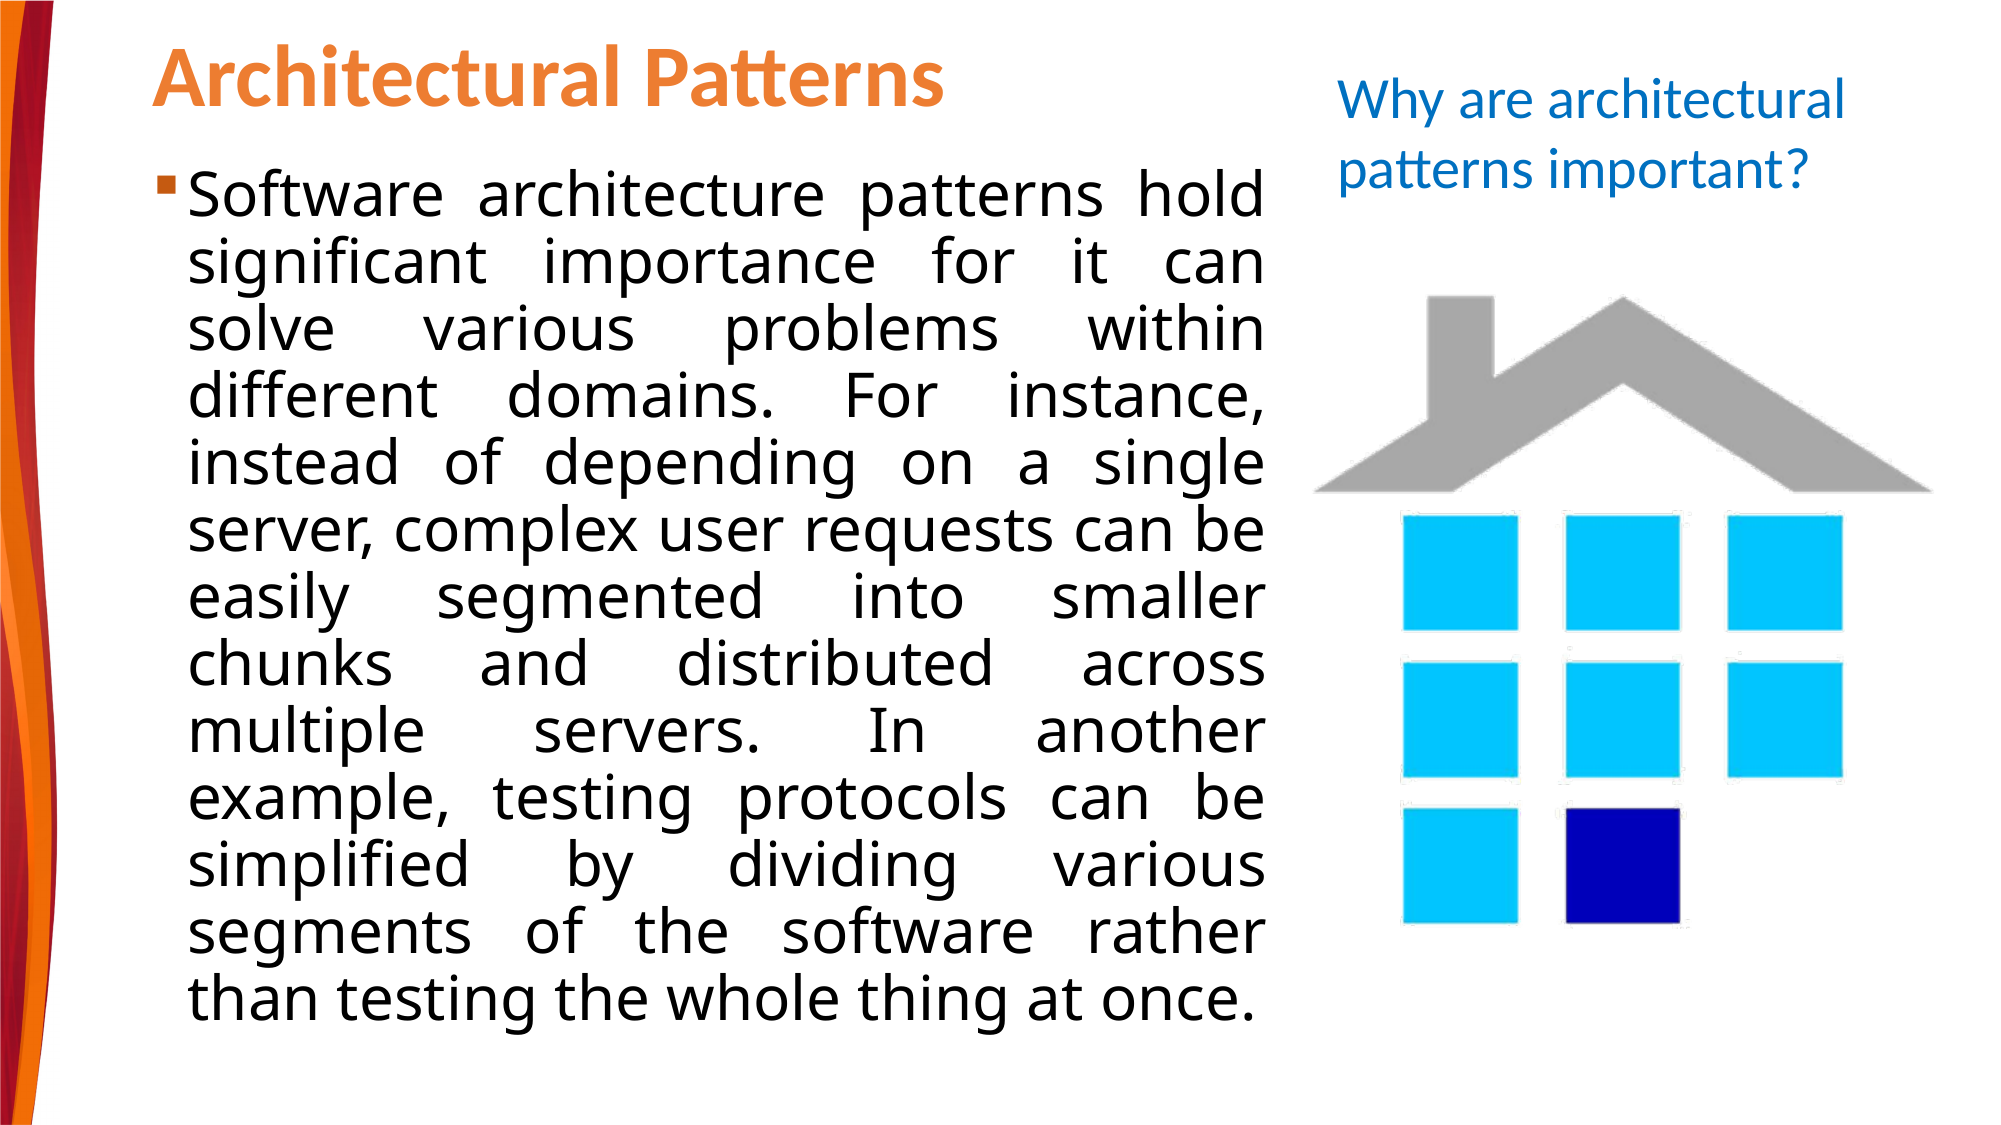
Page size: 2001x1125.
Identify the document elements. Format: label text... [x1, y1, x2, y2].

picture [1302, 290, 1945, 929]
list Software architecture patterns hold significant importance for it can solve various problems within different domains. For instance, instead of depending on a single server, complex user requests can be easily segmented into smaller chunks and distributed across multiple servers. In another example, testing protocols can be simplified by dividing various segments of the software rather than testing the whole thing at once. [137, 155, 1283, 1103]
picture [1, 1, 60, 1124]
text_box Why are architectural patterns important? [1322, 53, 1925, 208]
title Architectural Patterns [137, 22, 1863, 133]
